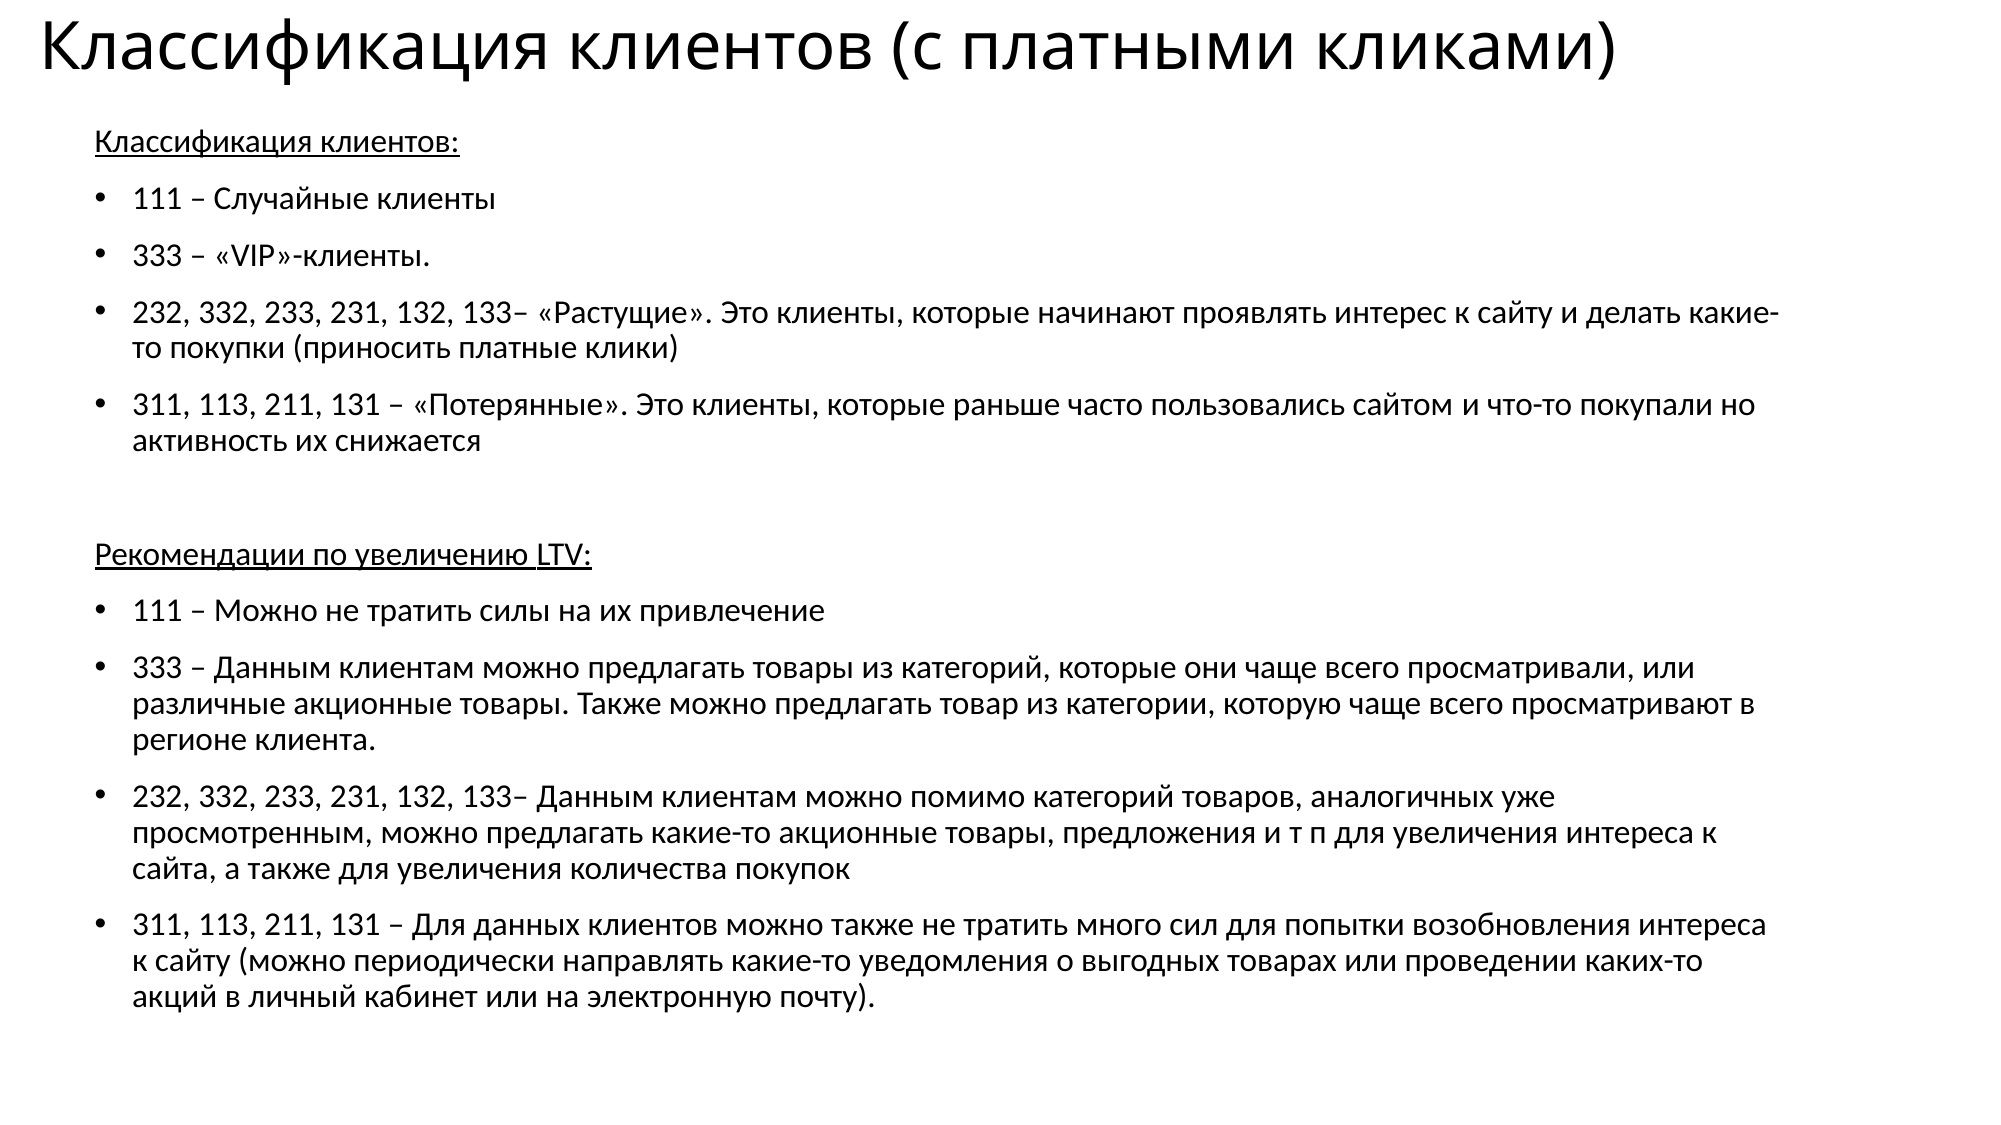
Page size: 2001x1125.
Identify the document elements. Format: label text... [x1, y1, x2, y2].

title Классификация клиентов (с платными кликами) [24, 0, 1750, 97]
list Классификация клиентов: 111 – Случайные клиенты 333 – «VIP»-клиенты. 232, 332, 233, 231, 132, 133– «Растущие». Это клиенты, которые начинают проявлять интерес к сайту и делать какие-то покупки (приносить платные клики) 311, 113, 211, 131 – «Потерянные». Это клиенты, которые раньше часто пользовались сайтом и что-то покупали но активность их снижается Рекомендации по увеличению LTV: 111 – Можно не тратить силы на их привлечение 333 – Данным клиентам можно предлагать товары из категорий, которые они чаще всего просматривали, или различные акционные товары. Также можно предлагать товар из категории, которую чаще всего просматривают в регионе клиента. 232, 332, 233, 231, 132, 133– Данным клиентам можно помимо категорий товаров, аналогичных уже просмотренным, можно предлагать какие-то акционные товары, предложения и т п для увеличения интереса к сайта, а также для увеличения количества покупок 311, 113, 211, 131 – Для данных клиентов можно также не тратить много сил для попытки возобновления интереса к сайту (можно периодически направлять какие-то уведомления о выгодных товарах или проведении каких-то акций в личный кабинет или на электронную почту). [79, 116, 1805, 1058]
